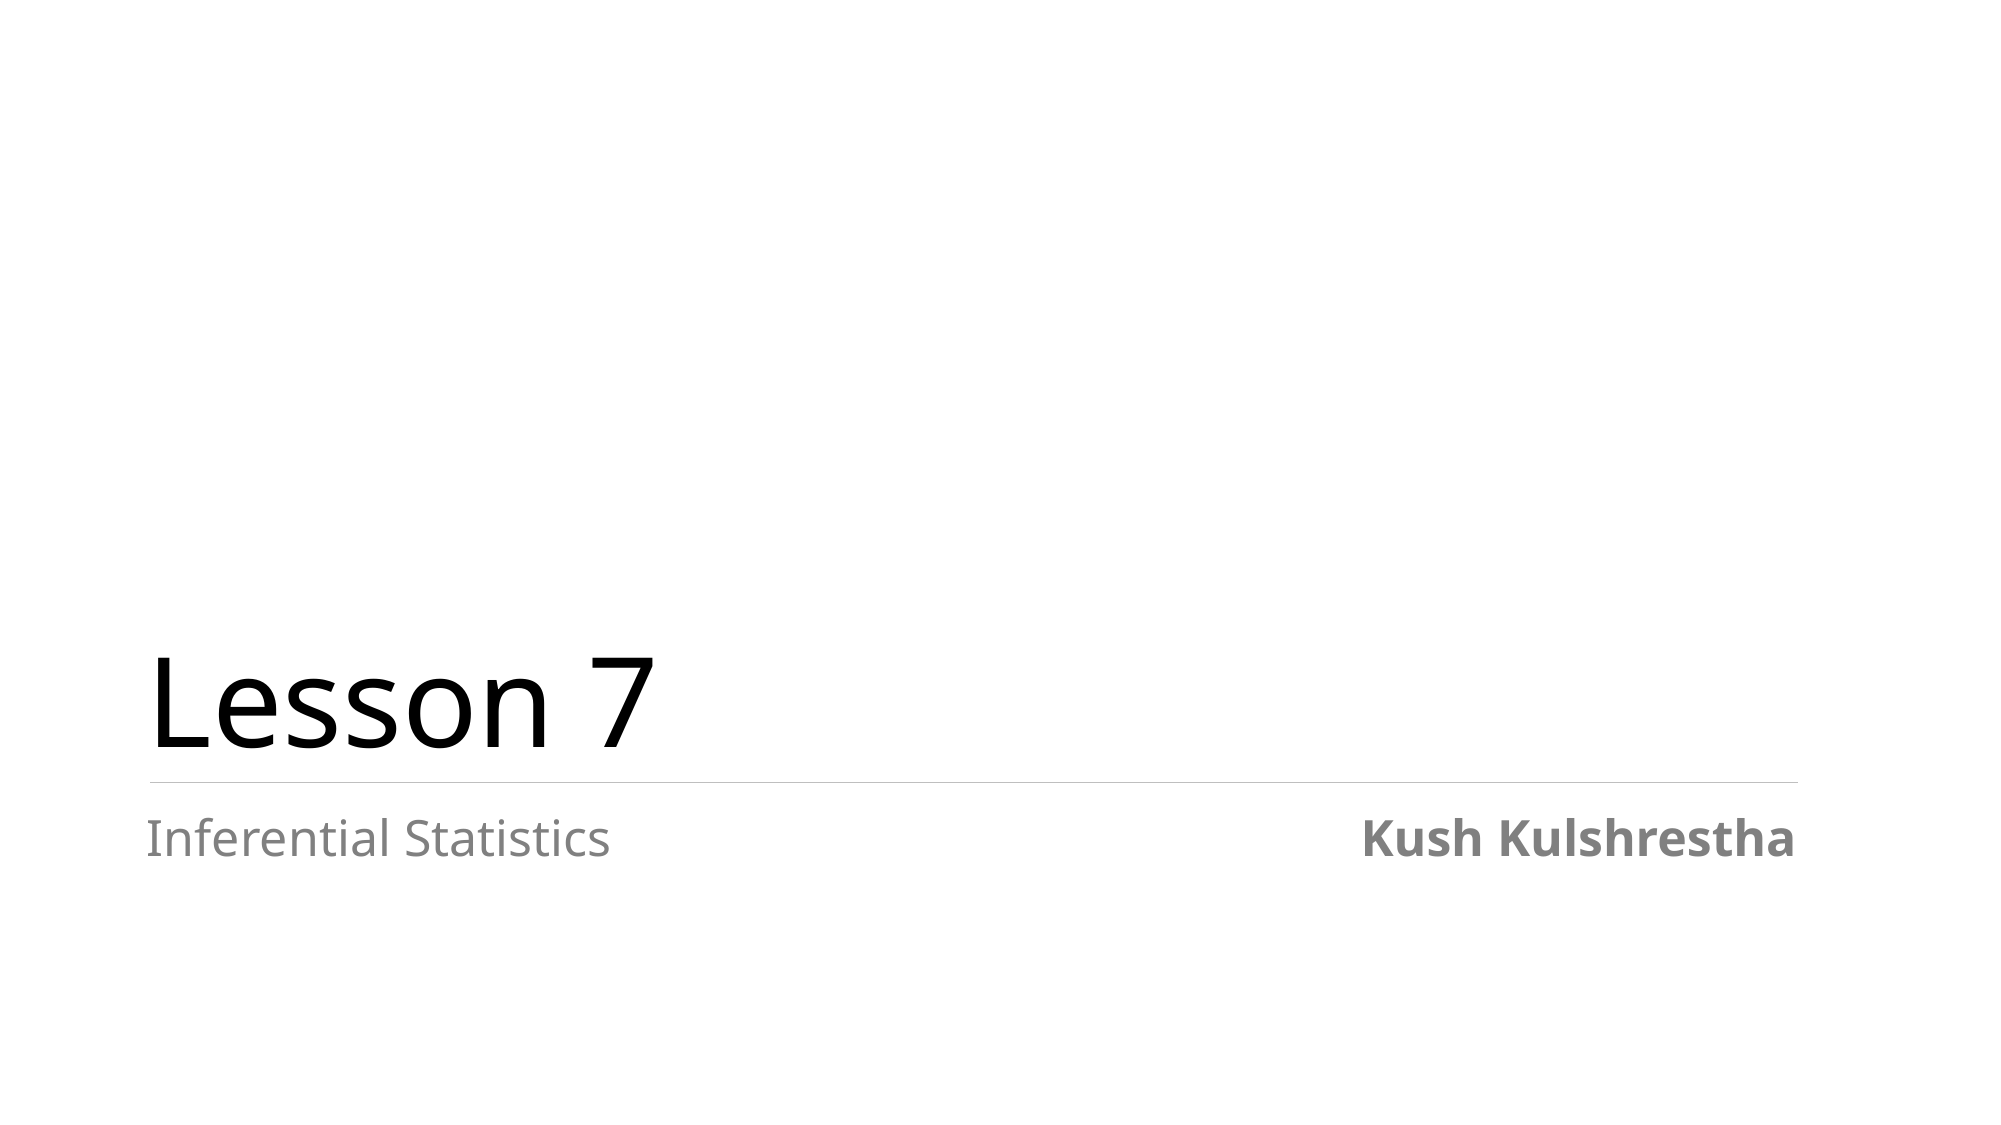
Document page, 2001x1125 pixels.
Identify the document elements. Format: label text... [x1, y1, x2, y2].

subtitle Inferential Statistics [131, 805, 753, 896]
text_box Kush Kulshrestha [1190, 805, 1812, 896]
title Lesson 7 [131, 536, 1632, 783]
